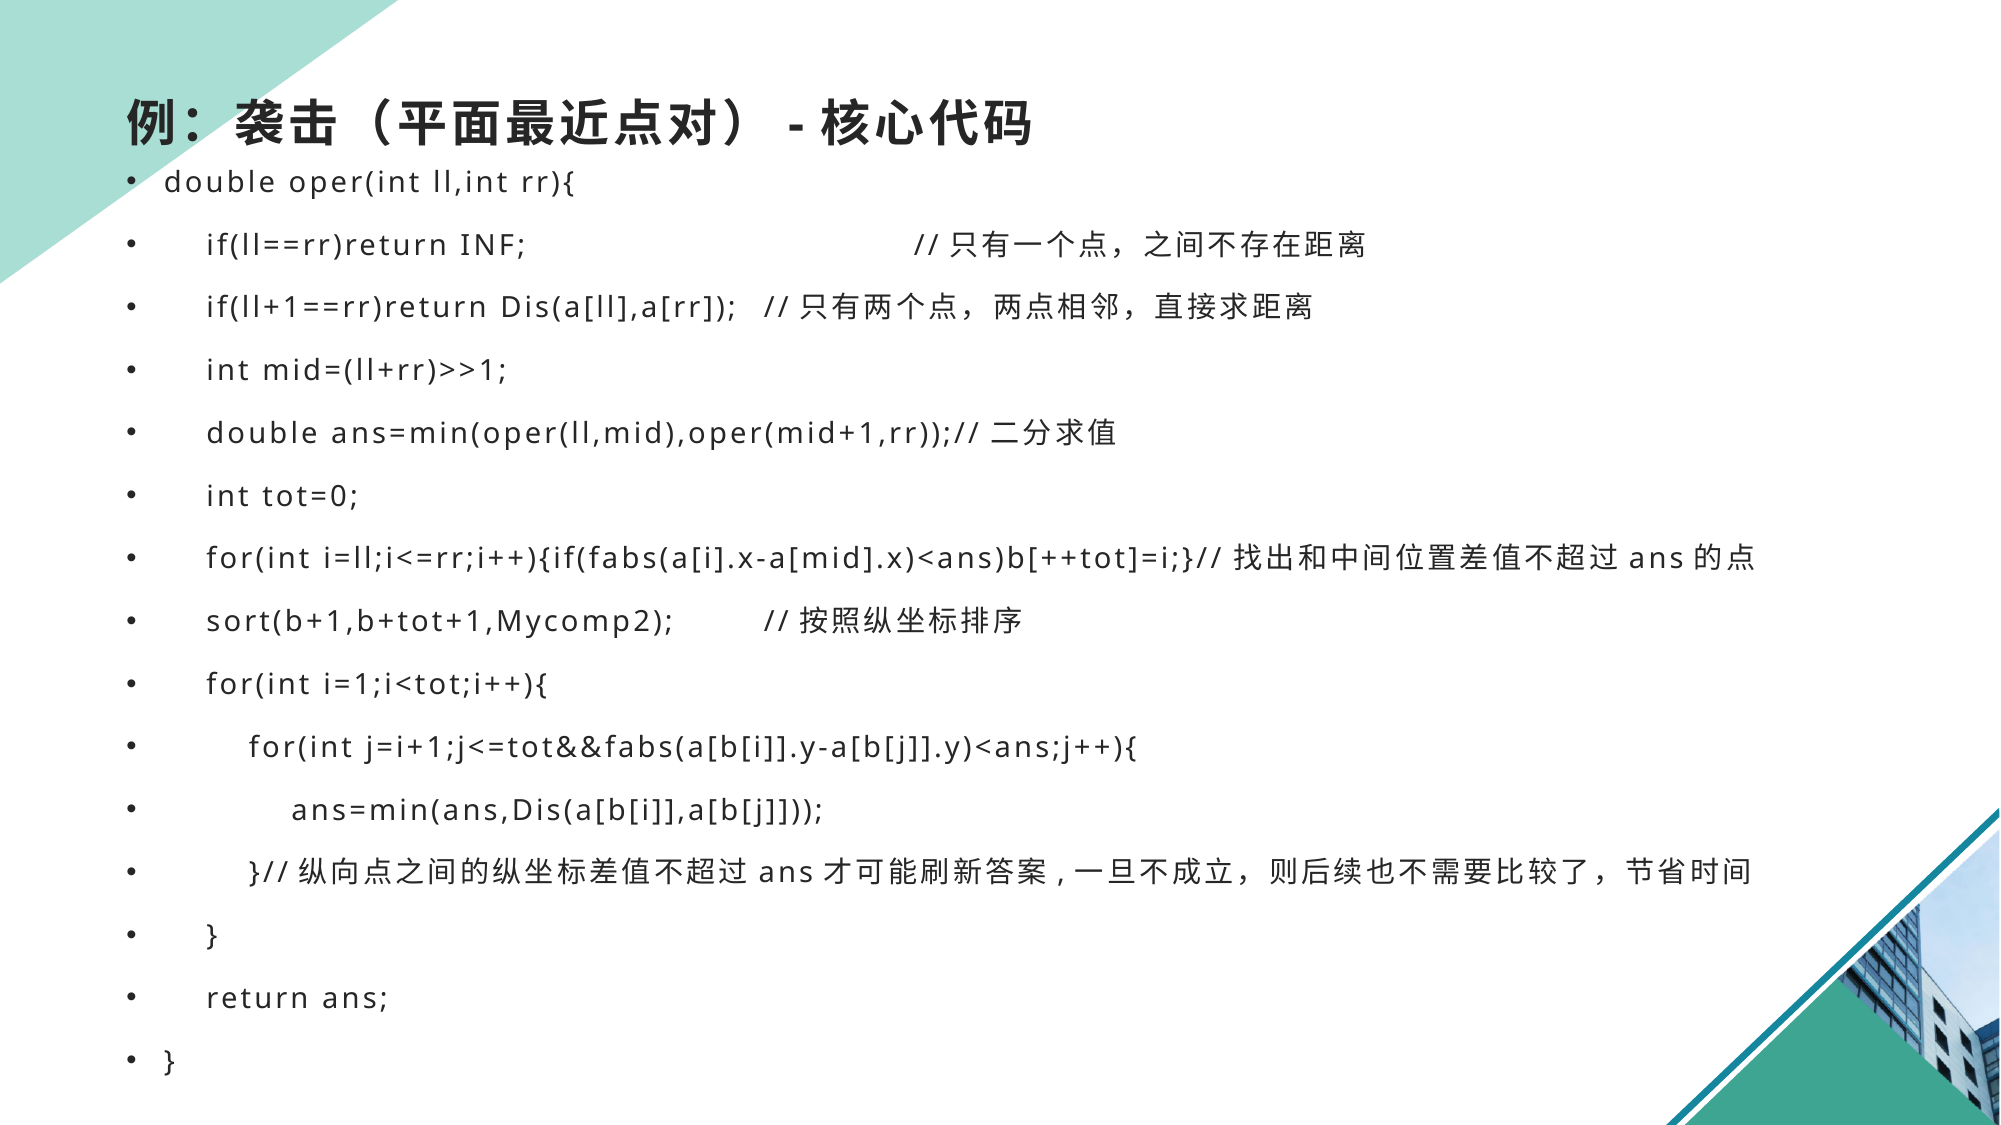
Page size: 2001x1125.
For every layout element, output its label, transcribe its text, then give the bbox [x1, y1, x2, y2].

picture [1891, 828, 1976, 909]
list double oper(int ll,int rr){ if(ll==rr)return INF; //只有一个点，之间不存在距离 if(ll+1==rr)return Dis(a[ll],a[rr]); //只有两个点，两点相邻，直接求距离 int mid=(ll+rr)>>1; double ans=min(oper(ll,mid),oper(mid+1,rr));//二分求值 int tot=0; for(int i=ll;i<=rr;i++){if(fabs(a[i].x-a[mid].x)<ans)b[++tot]=i;}//找出和中间位置差值不超过ans的点 sort(b+1,b+tot+1,Mycomp2); //按照纵坐标排序 for(int i=1;i<tot;i++){ for(int j=i+1;j<=tot&&fabs(a[b[i]].y-a[b[j]].y)<ans;j++){ ans=min(ans,Dis(a[b[i]],a[b[j]])); }//纵向点之间的纵坐标差值不超过ans才可能刷新答案,一旦不成立，则后续也不需要比较了，节省时间 } return ans; } [109, 156, 1891, 1041]
slide_number [1412, 1041, 1856, 1094]
title 例：袭击（平面最近点对）-核心代码 [109, 72, 1891, 146]
picture [1837, 828, 2000, 1125]
